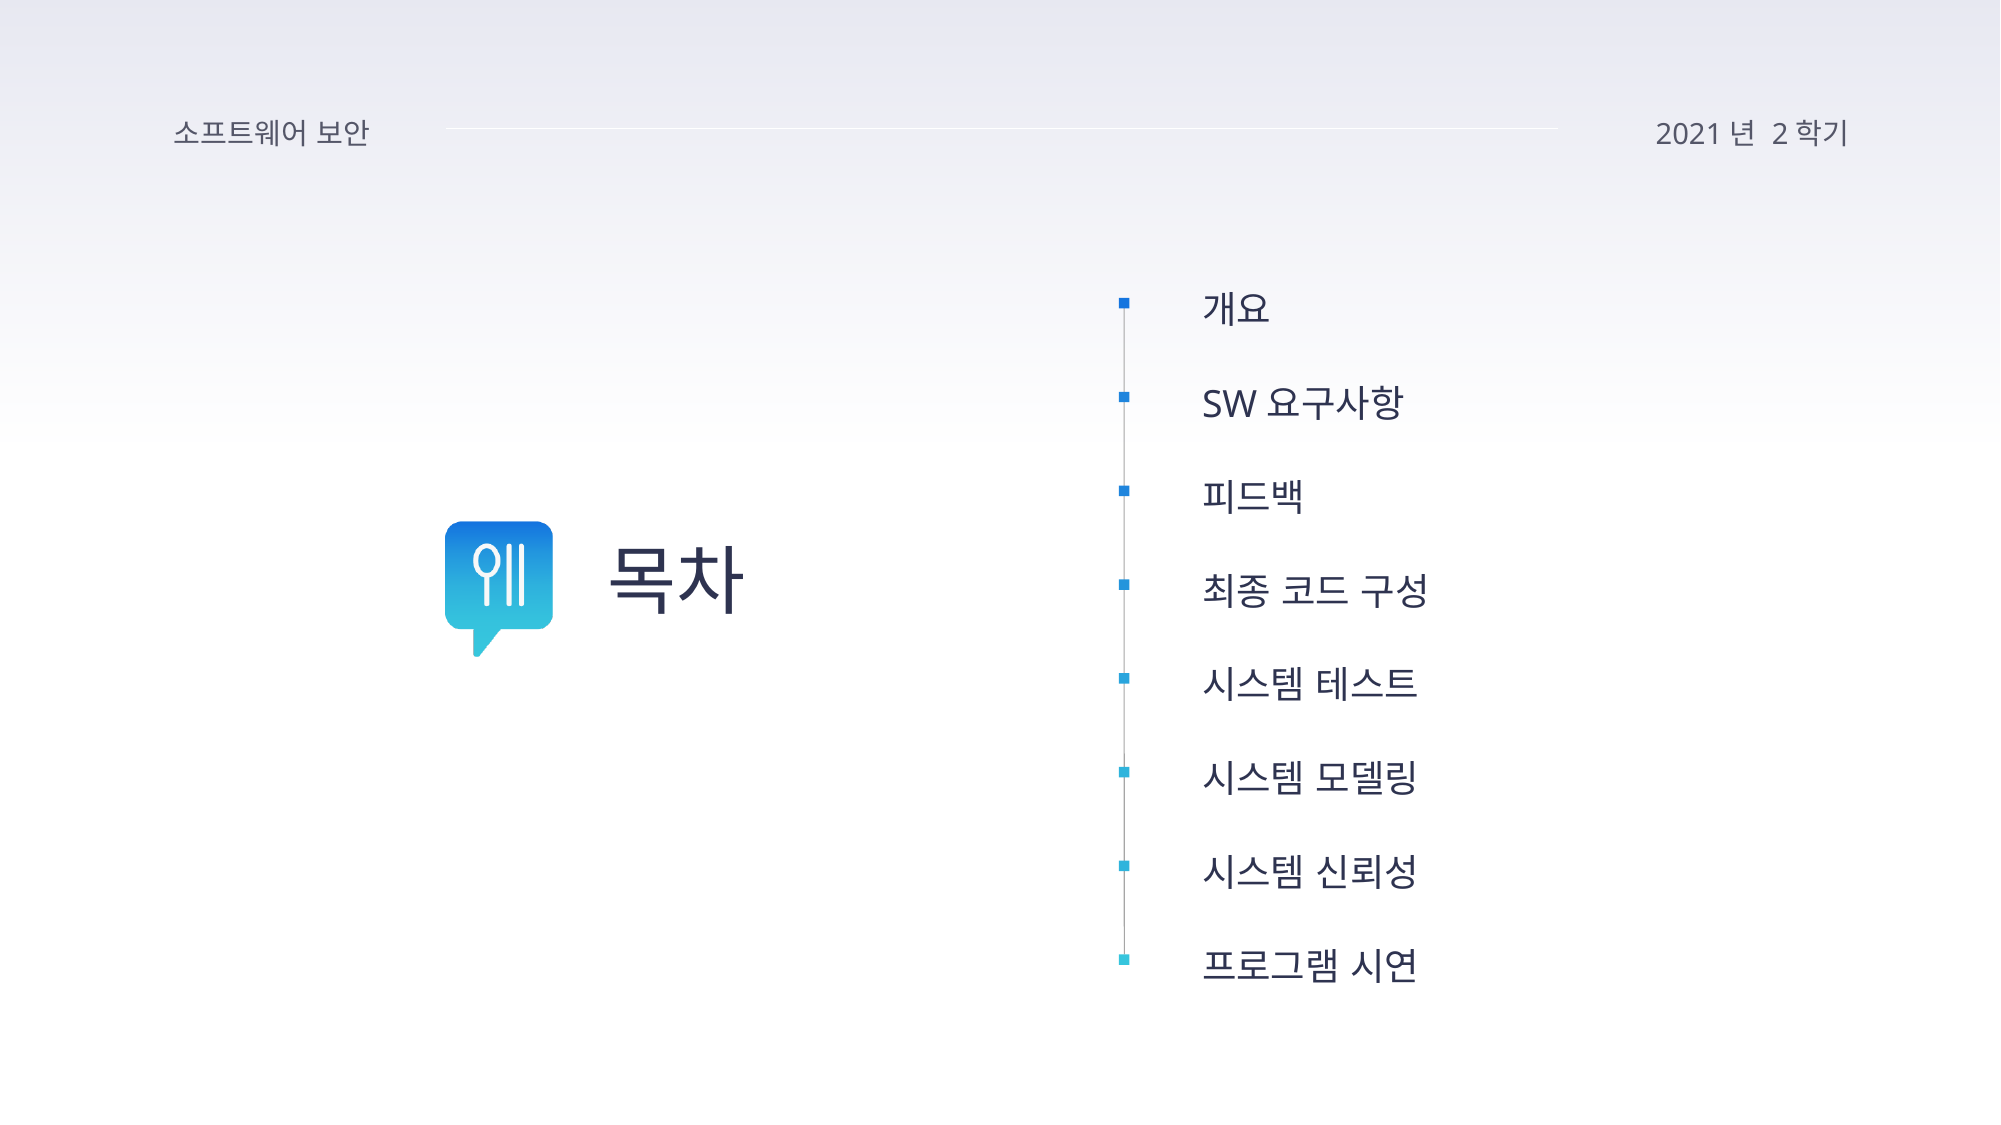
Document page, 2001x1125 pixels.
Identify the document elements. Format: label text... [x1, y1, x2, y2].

text_box [1118, 672, 1124, 685]
text_box 최종 코드 구성 [1187, 560, 1708, 620]
text_box 2021년 2학기 [1640, 108, 1865, 159]
text_box 시스템 신뢰성 [1187, 841, 1708, 902]
text_box [1125, 391, 1130, 403]
text_box 프로그램 시연 [1187, 935, 1708, 996]
text_box 개요 [1187, 278, 1708, 338]
text_box SW요구사항 [1187, 372, 1708, 432]
text_box 피드백 [1187, 466, 1708, 526]
text_box [1125, 672, 1130, 685]
text_box [1118, 953, 1130, 966]
text_box 시스템 테스트 [1187, 653, 1708, 714]
text_box [0, 0, 2000, 452]
text_box [1118, 391, 1124, 403]
text_box 시스템 모델링 [1187, 747, 1708, 808]
text_box [1125, 860, 1130, 872]
text_box [1118, 297, 1130, 309]
text_box [1125, 485, 1130, 497]
text_box 소프트웨어 보안 [158, 108, 394, 159]
text_box [1118, 485, 1124, 497]
text_box [1125, 578, 1130, 591]
text_box 목차 [553, 536, 801, 632]
text_box [1118, 860, 1124, 872]
text_box [1125, 766, 1130, 778]
picture [445, 521, 553, 657]
text_box [1118, 578, 1124, 591]
text_box [1118, 766, 1124, 778]
